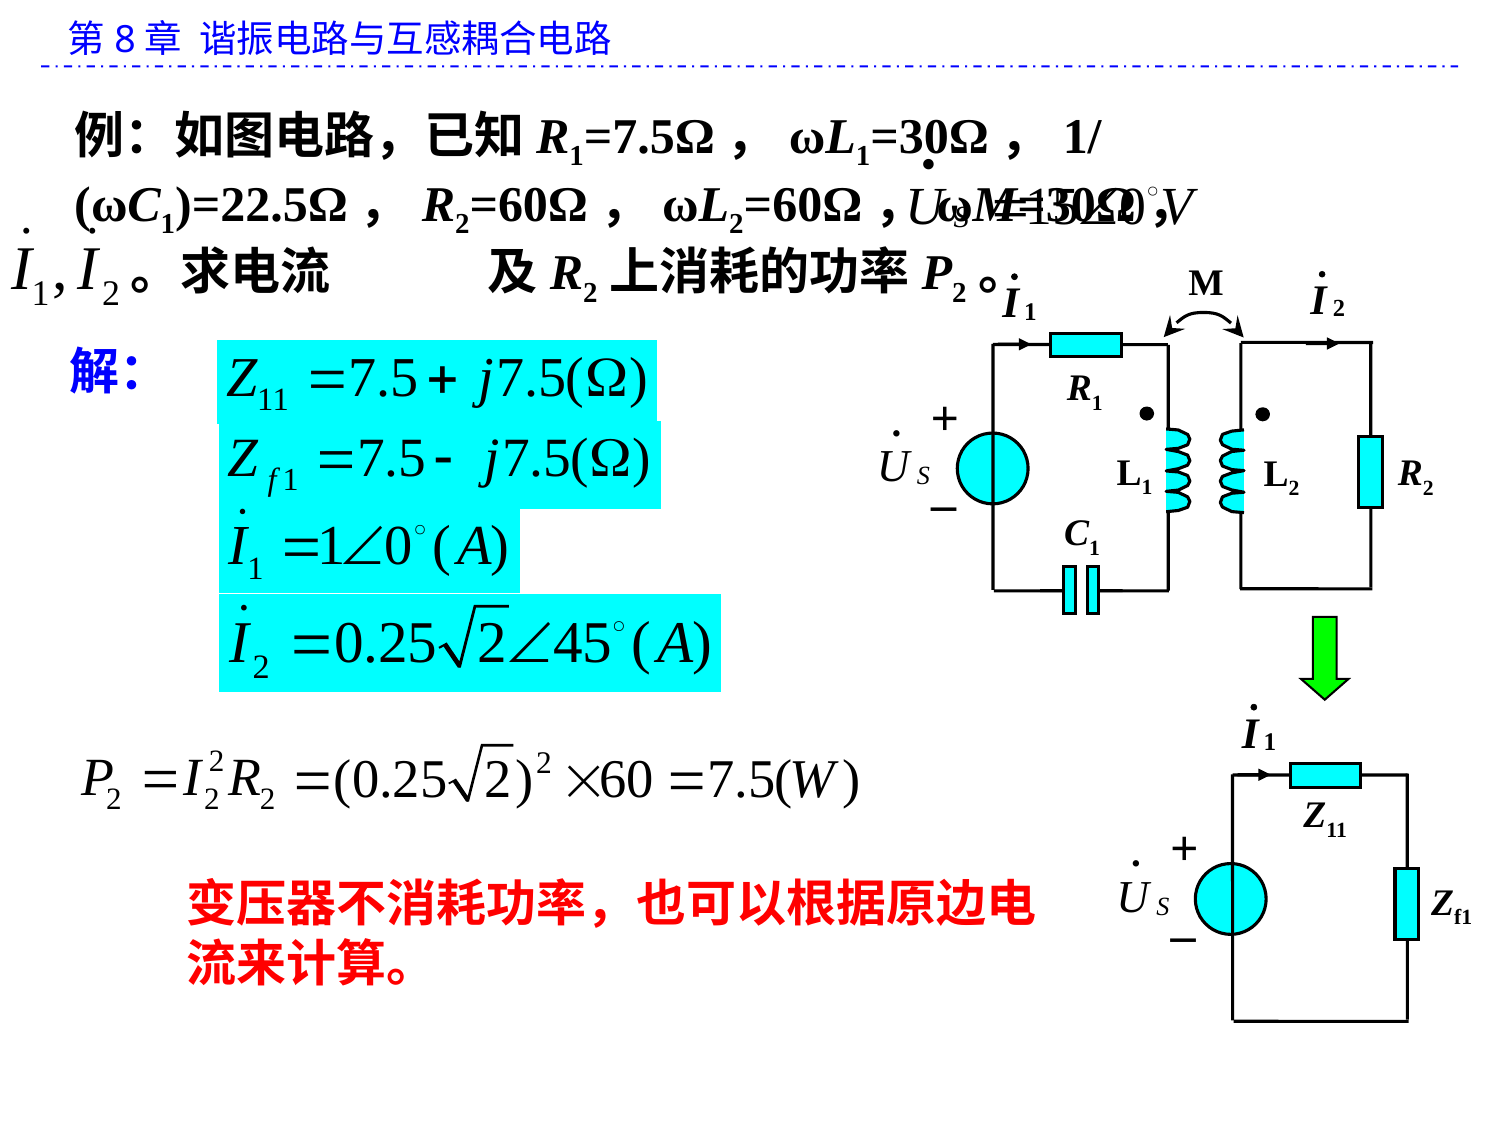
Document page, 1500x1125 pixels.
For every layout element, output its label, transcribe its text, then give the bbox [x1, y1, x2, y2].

text_box 例：如图电路，已知R1=7.5Ω，ωL1=30Ω，1/(ωC1)=22.5Ω，R2=60Ω，ωL2=60Ω，ωM=30Ω， 。求电流 及R2上消耗的功率P2。 [59, 95, 1430, 316]
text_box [1113, 679, 1500, 1022]
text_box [218, 420, 662, 509]
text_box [71, 736, 288, 823]
text_box 变压器不消耗功率，也可以根据原边电流来计算。 [171, 863, 1052, 999]
text_box [1312, 622, 1337, 677]
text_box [218, 593, 721, 693]
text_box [873, 247, 1484, 614]
text_box 解： [54, 331, 199, 407]
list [0, 221, 130, 321]
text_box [218, 503, 520, 593]
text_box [216, 339, 658, 421]
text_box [283, 733, 870, 821]
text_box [902, 139, 1211, 238]
